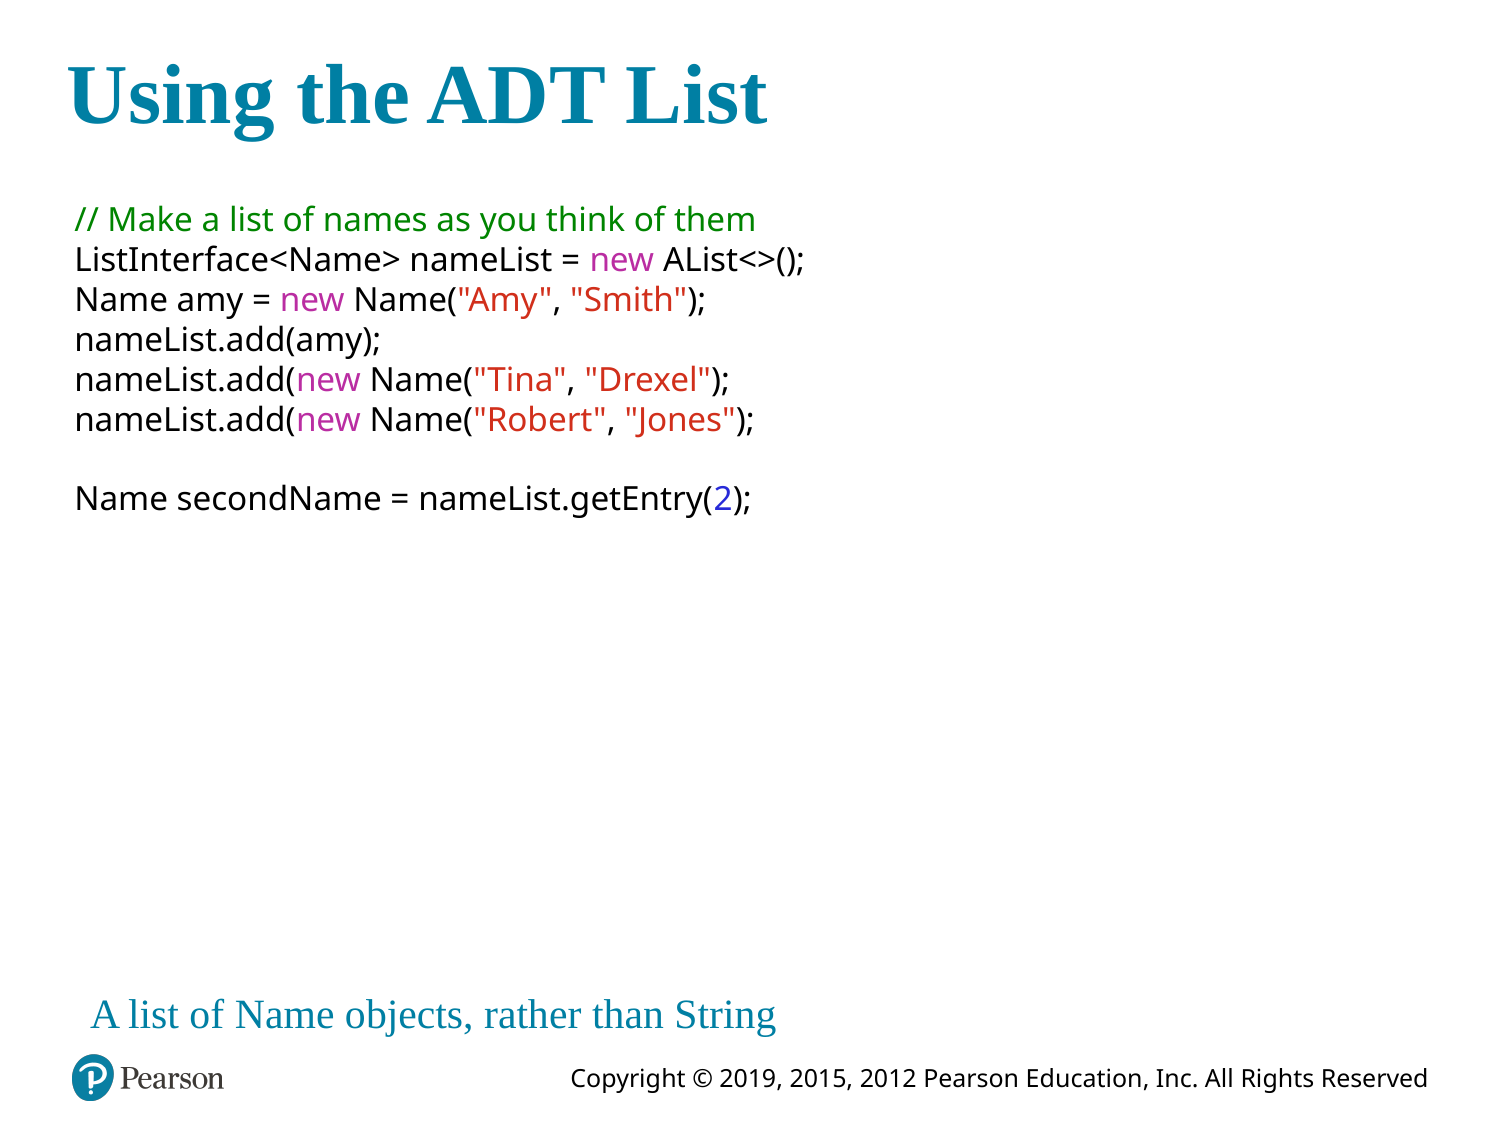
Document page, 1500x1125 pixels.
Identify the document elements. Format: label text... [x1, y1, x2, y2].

picture [98, 1054, 224, 1101]
picture [72, 1087, 83, 1101]
picture [72, 1054, 88, 1070]
text_box // Make a list of names as you think of them ListInterface<Name> nameList = new AList<>(); Name amy = new Name("Amy", "Smith"); nameList.add(amy); nameList.add(new Name("Tina", "Drexel"); nameList.add(new Name("Robert", "Jones"); Name secondName = nameList.getEntry(2); [66, 190, 813, 525]
title Using the ADT List [51, 22, 1449, 157]
list A list of Name objects, rather than String [74, 955, 1426, 1053]
picture [80, 1063, 106, 1088]
